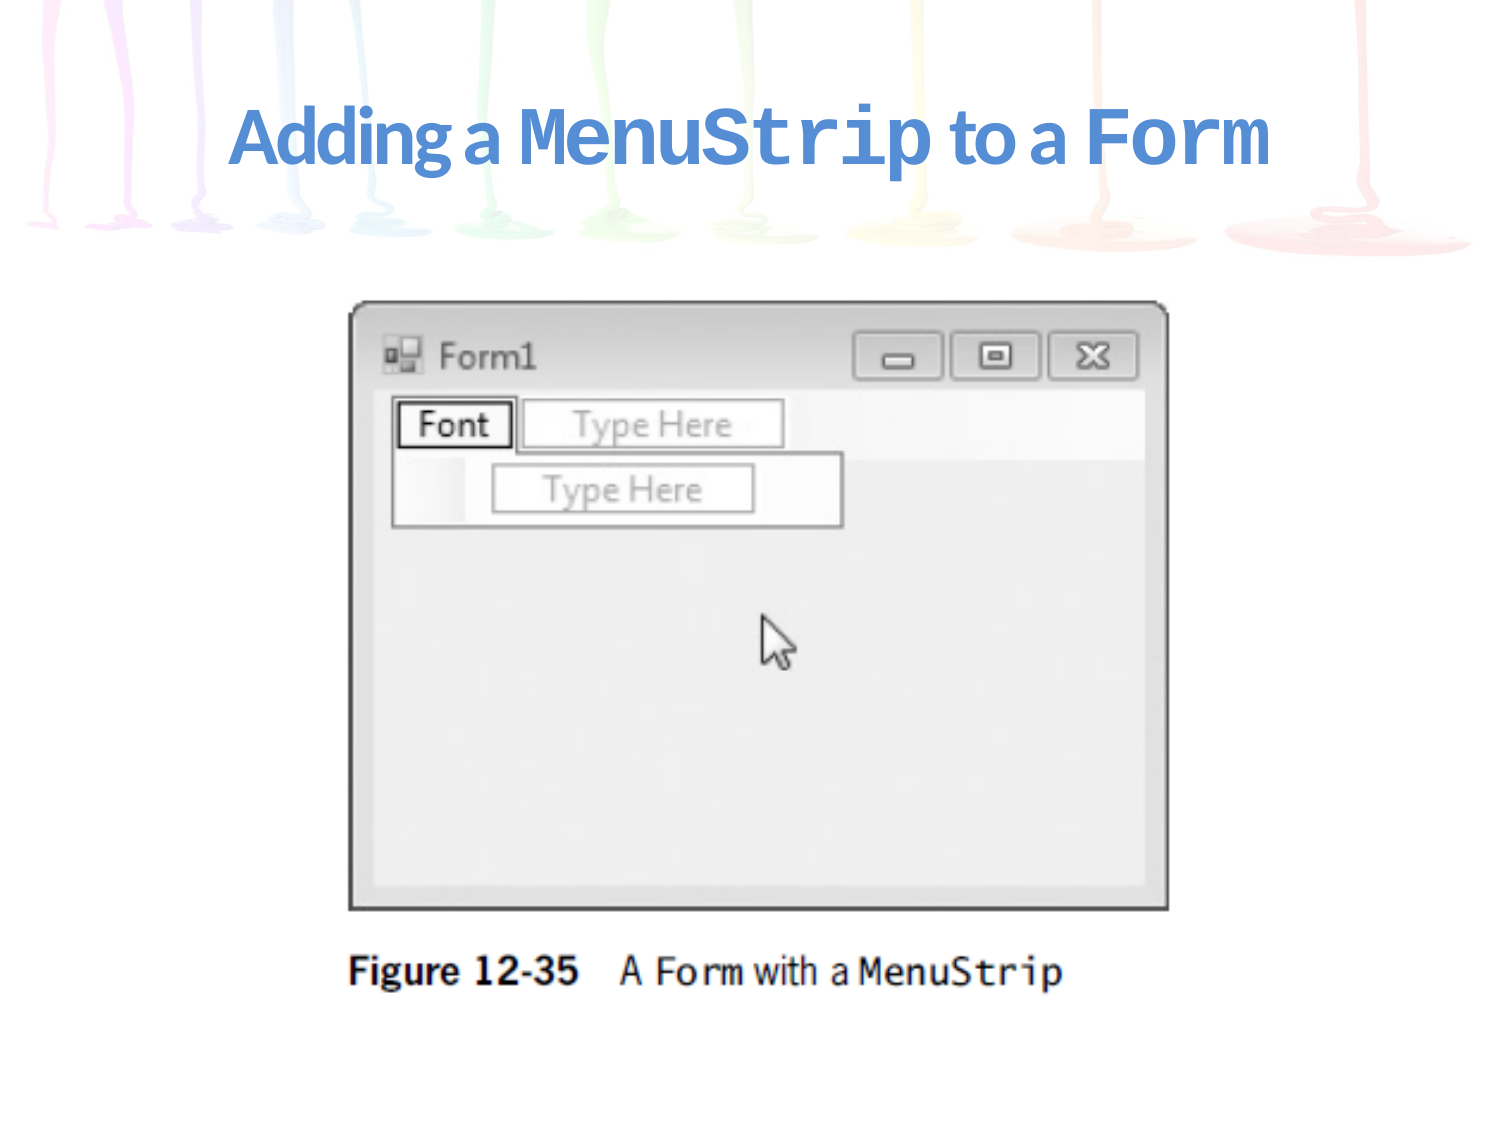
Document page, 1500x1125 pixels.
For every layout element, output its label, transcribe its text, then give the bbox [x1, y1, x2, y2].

title Adding a MenuStrip to a Form [87, 37, 1413, 226]
picture [0, 0, 1500, 263]
picture [337, 287, 1184, 1001]
